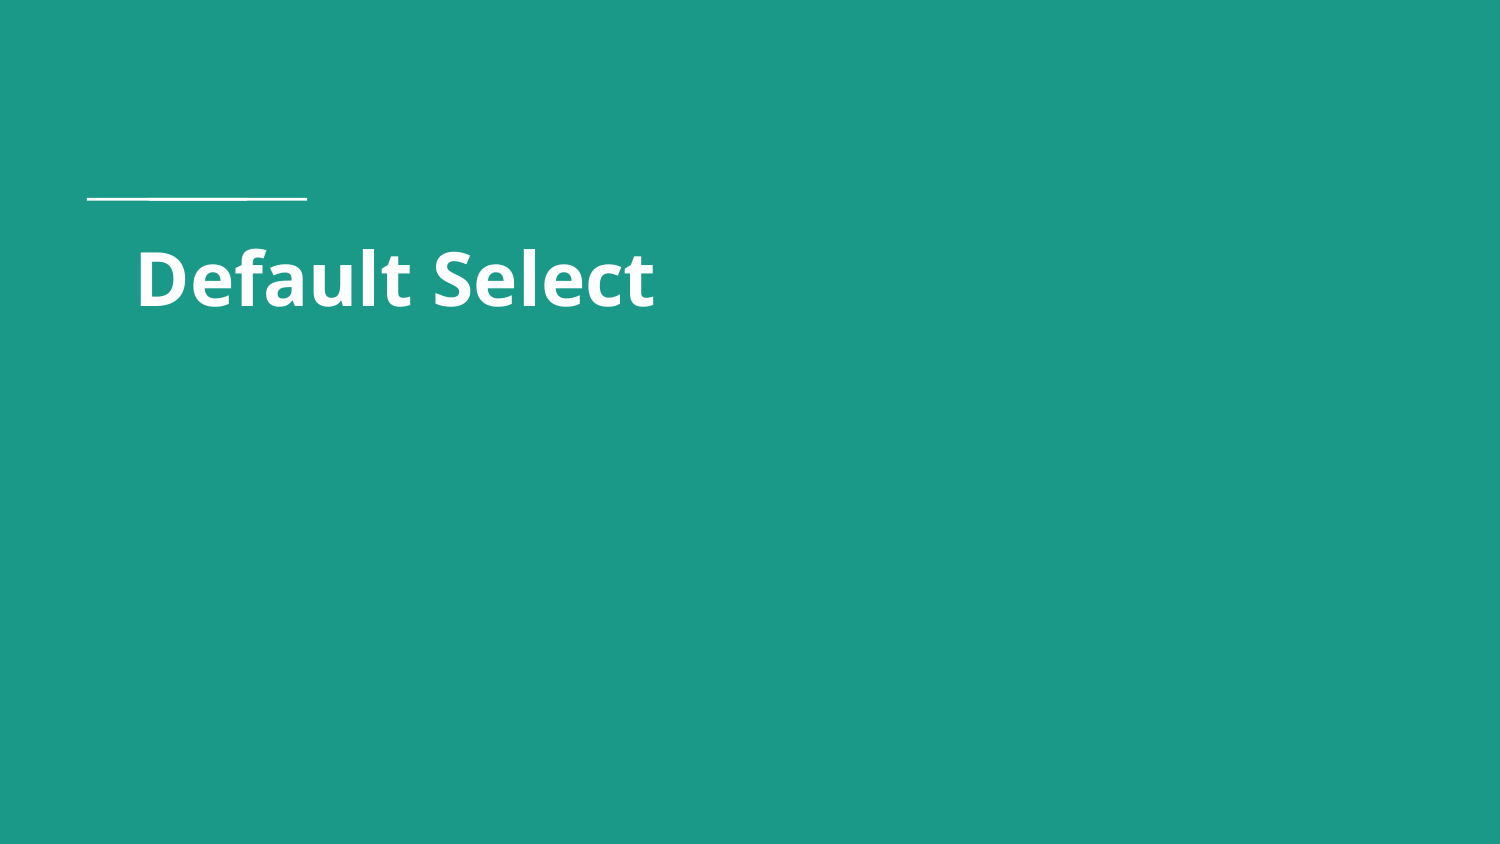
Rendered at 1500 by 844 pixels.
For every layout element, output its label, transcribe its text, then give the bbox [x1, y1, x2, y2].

title Default Select [119, 216, 1381, 466]
